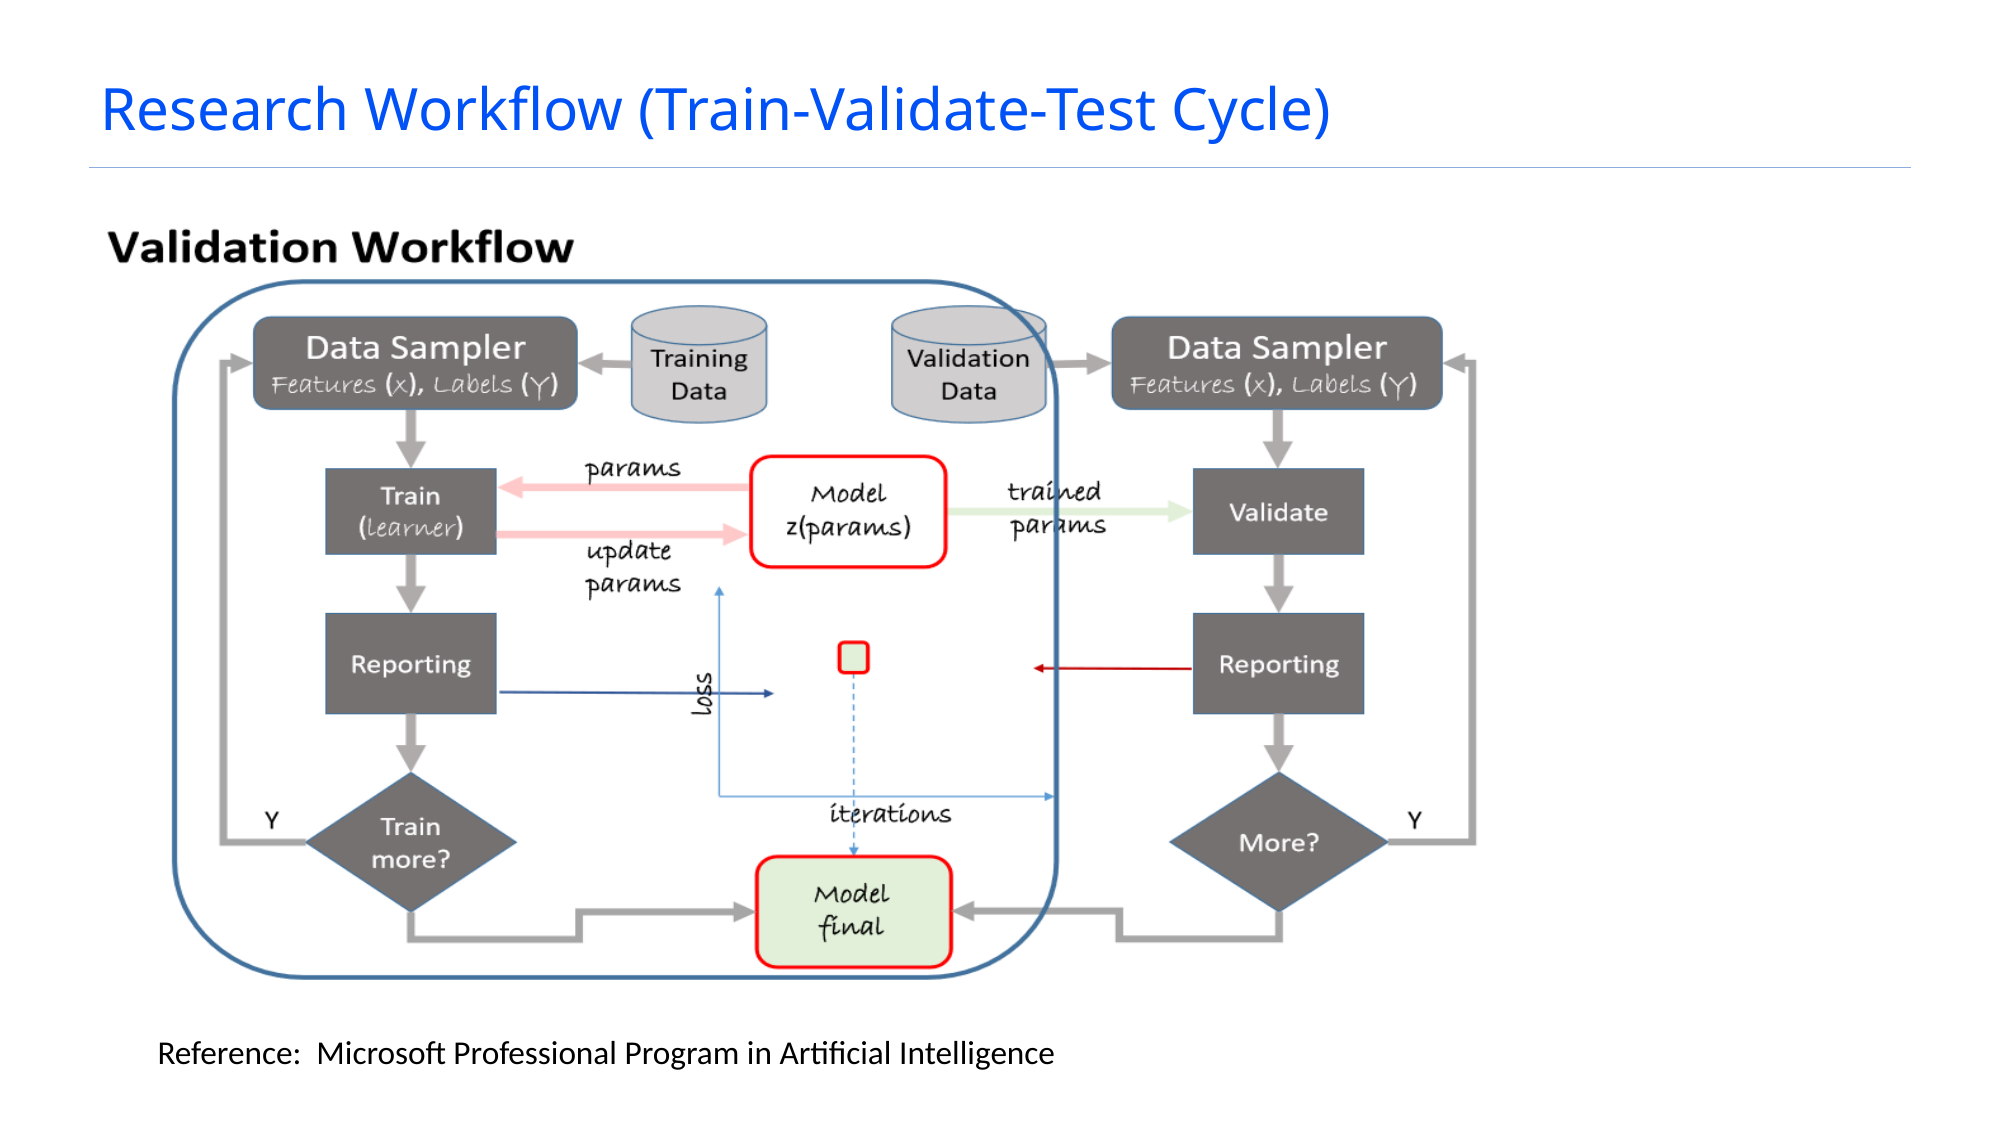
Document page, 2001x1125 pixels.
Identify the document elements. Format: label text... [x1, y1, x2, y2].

text_box Reference: Microsoft Professional Program in Artificial Intelligence [142, 1023, 1572, 1079]
title Research Workflow (Train-Validate-Test Cycle) [85, 45, 1515, 151]
picture [101, 221, 1542, 981]
